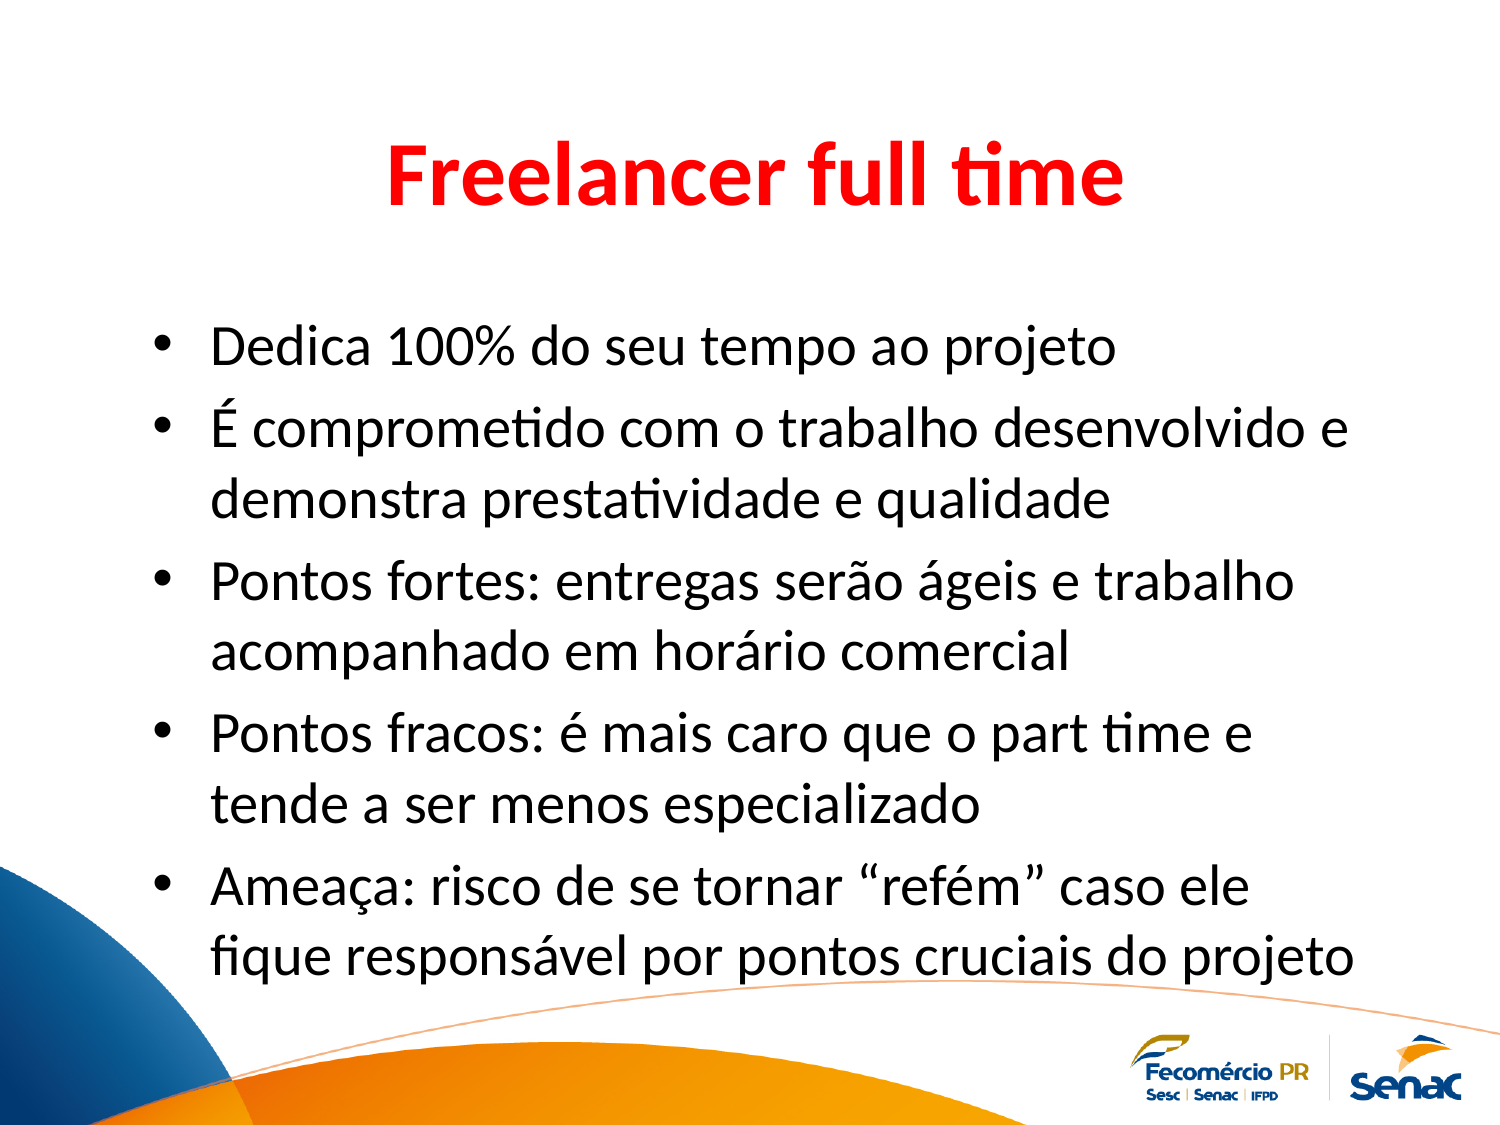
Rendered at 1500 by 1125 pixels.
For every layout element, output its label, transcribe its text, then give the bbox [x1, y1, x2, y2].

title Freelancer full time [137, 59, 1376, 278]
picture [0, 0, 1500, 1125]
list Dedica 100% do seu tempo ao projeto É comprometido com o trabalho desenvolvido e demonstra prestatividade e qualidade Pontos fortes: entregas serão ágeis e trabalho acompanhado em horário comercial Pontos fracos: é mais caro que o part time e tende a ser menos especializado Ameaça: risco de se tornar “refém” caso ele fique responsável por pontos cruciais do projeto [137, 299, 1376, 1014]
